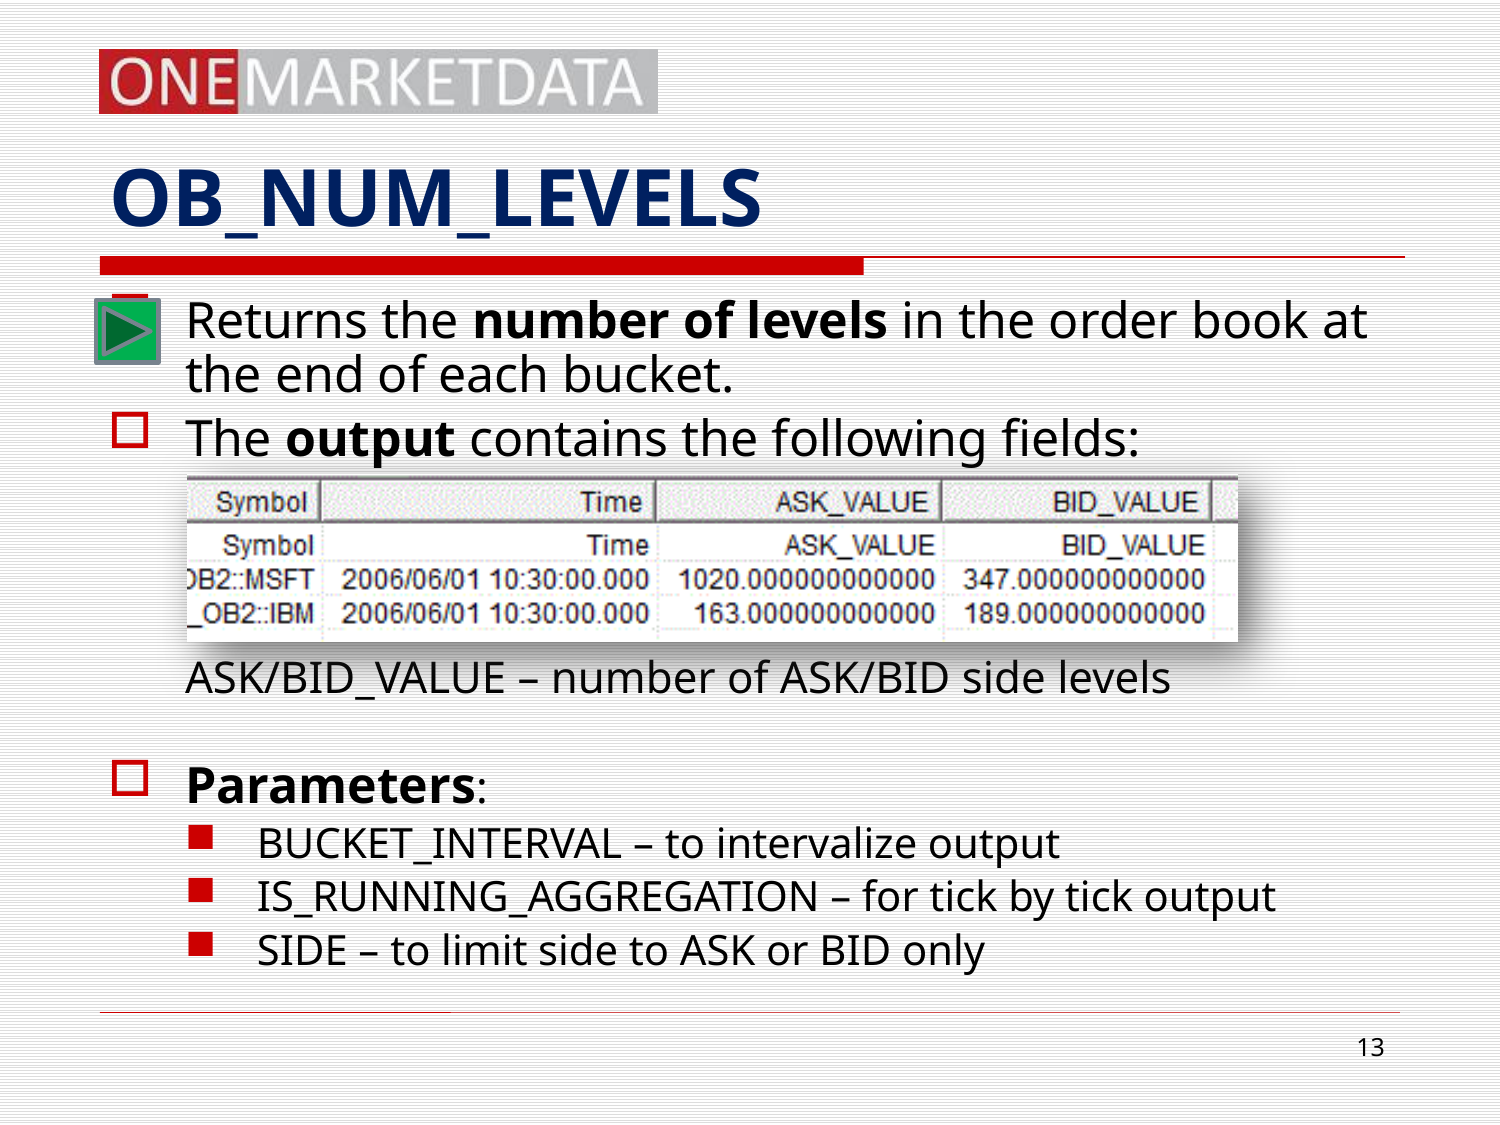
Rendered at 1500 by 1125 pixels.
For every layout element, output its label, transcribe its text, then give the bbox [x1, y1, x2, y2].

title OB_NUM_LEVELS [94, 50, 1407, 250]
picture [187, 474, 1238, 642]
slide_number 13 [1074, 1024, 1401, 1103]
text_box [94, 298, 161, 365]
list Returns the number of levels in the order book at the end of each bucket. The output contains the following fields: ASK/BID_VALUE – number of ASK/BID side levels Parameters: BUCKET_INTERVAL – to intervalize output IS_RUNNING_AGGREGATION – for tick by tick output SIDE – to limit side to ASK or BID only [92, 287, 1406, 988]
